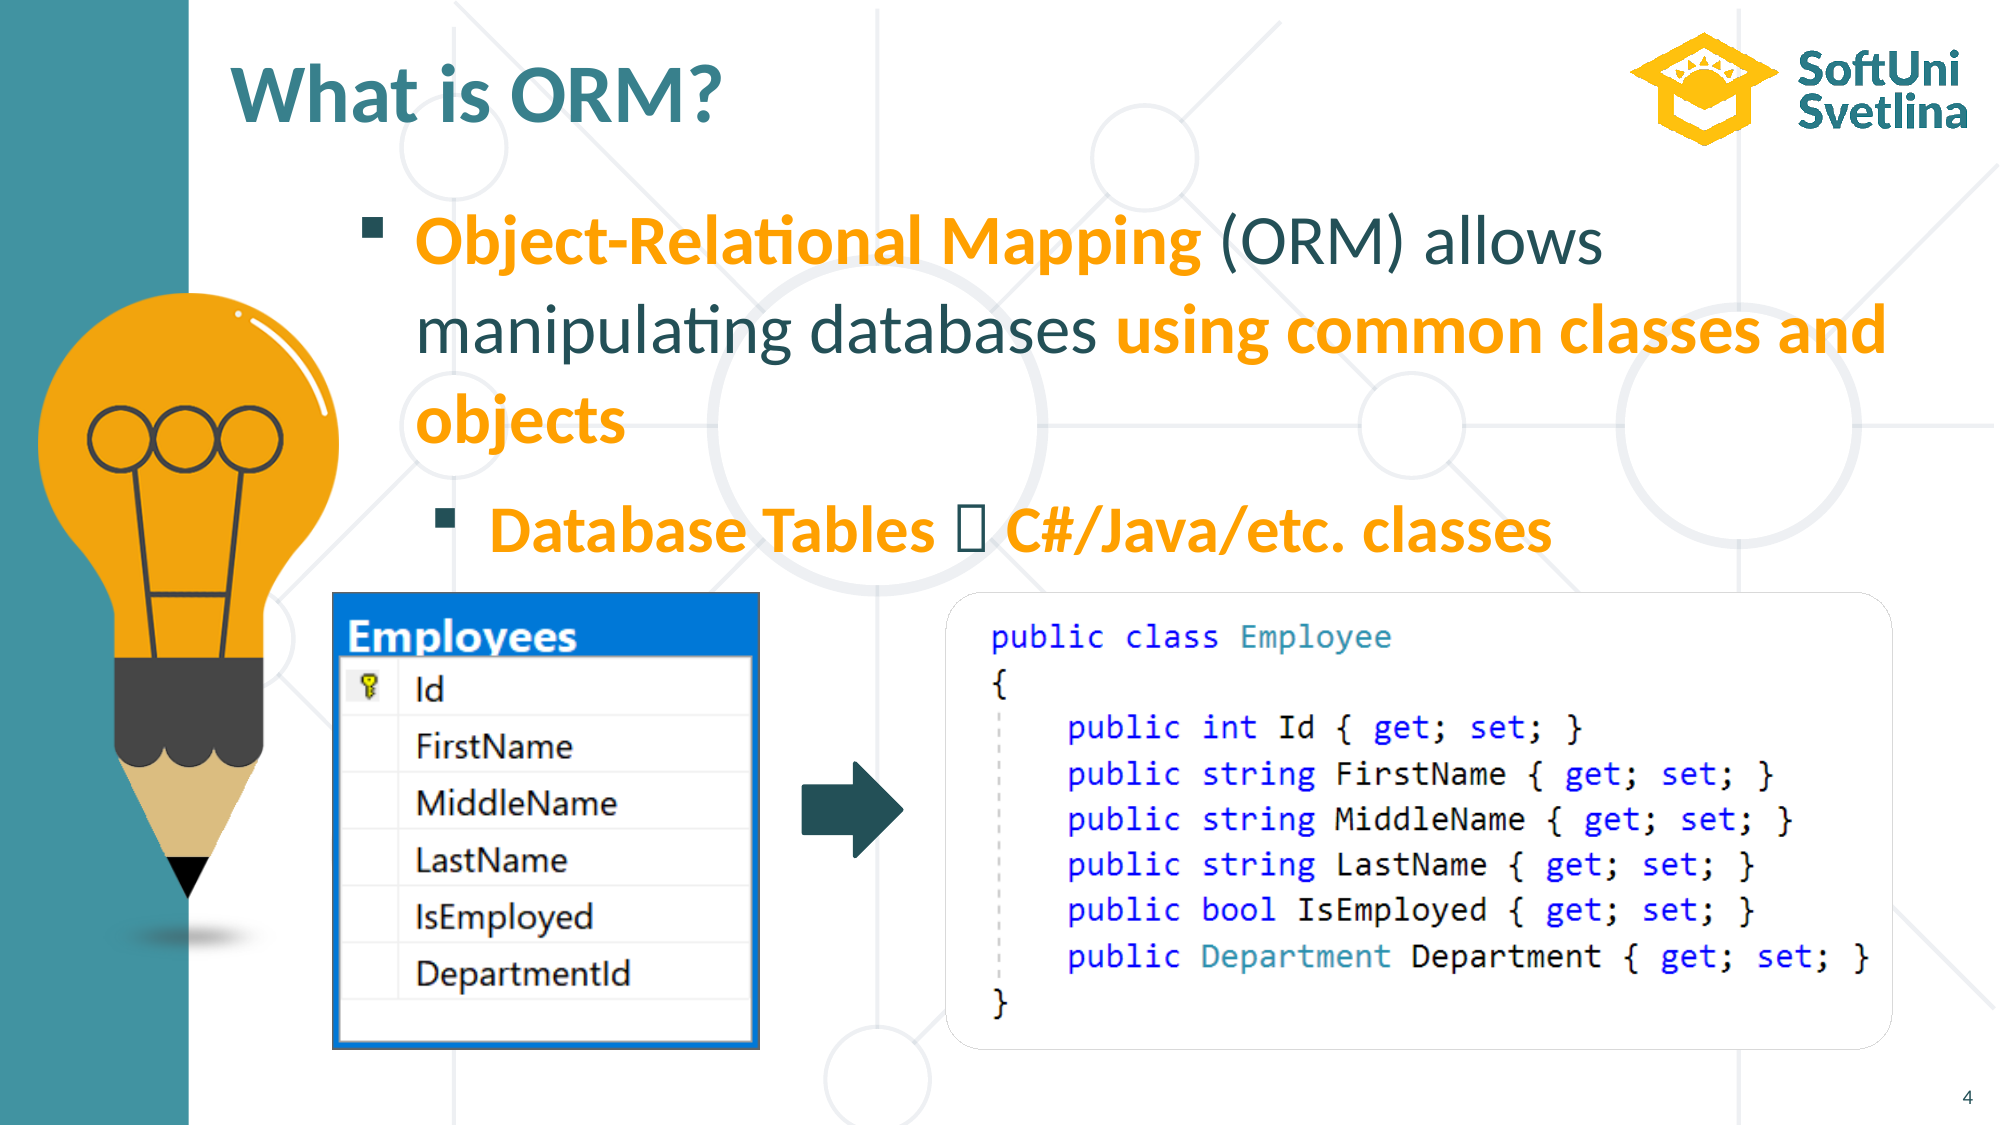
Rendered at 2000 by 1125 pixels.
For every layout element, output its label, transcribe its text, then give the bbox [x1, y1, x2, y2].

list Object-Relational Mapping (ORM) allows manipulating databases using common classes and objects Database Tables  C#/Java/etc. classes [338, 183, 1968, 1050]
picture [945, 591, 1893, 1050]
text_box [801, 761, 904, 859]
picture [38, 293, 760, 1050]
picture [1627, 32, 1968, 146]
title What is ORM? [212, 16, 1614, 162]
slide_number 4 [1927, 1067, 1989, 1117]
